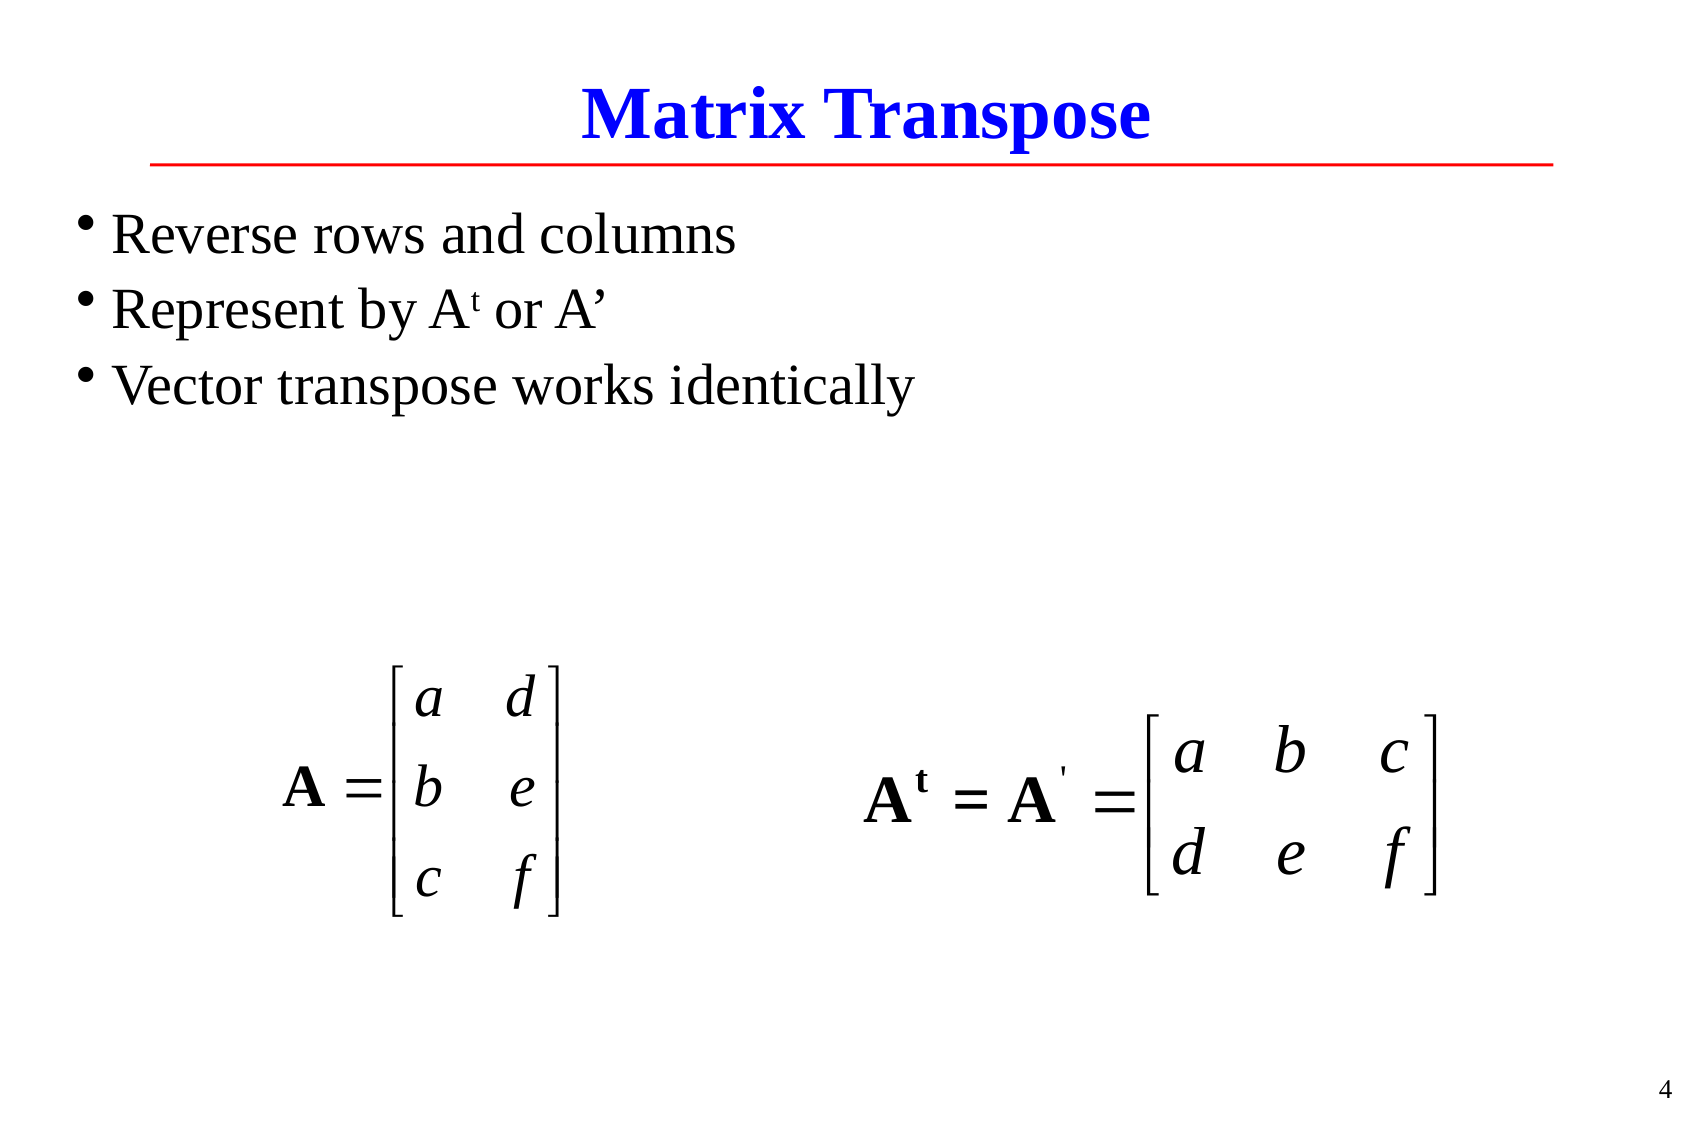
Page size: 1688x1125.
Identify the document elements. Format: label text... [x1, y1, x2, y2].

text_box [851, 703, 1462, 908]
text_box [272, 650, 583, 932]
title Matrix Transpose [126, 14, 1608, 187]
slide_number 4 [1335, 1050, 1688, 1125]
text_box Reverse rows and columns Represent by At or A’ Vector transpose works identically [61, 187, 1619, 424]
